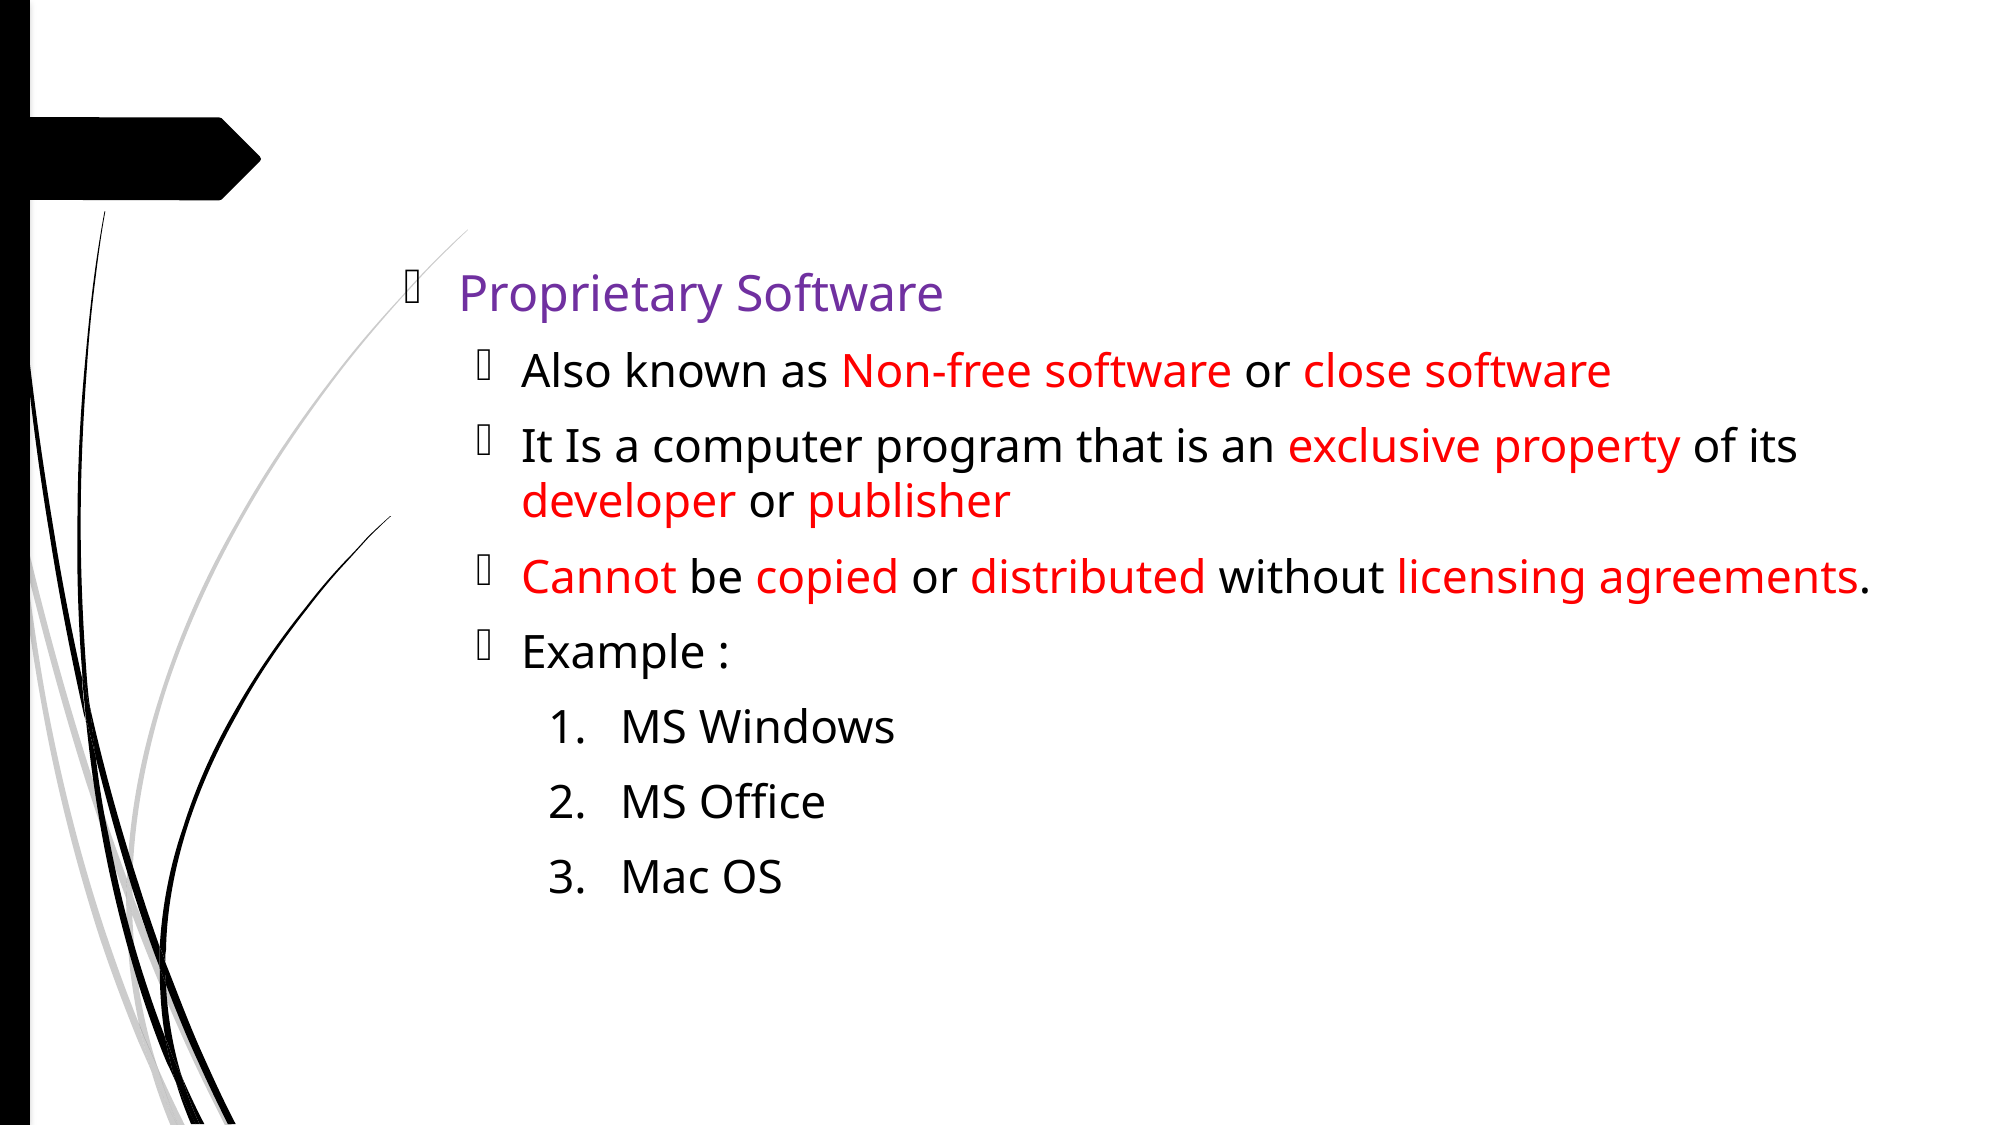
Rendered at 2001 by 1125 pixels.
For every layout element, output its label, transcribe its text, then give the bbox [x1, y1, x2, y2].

list Proprietary Software Also known as Non-free software or close software It Is a computer program that is an exclusive property of its developer or publisher Cannot be copied or distributed without licensing agreements. Example : MS Windows MS Office Mac OS [389, 253, 1888, 971]
